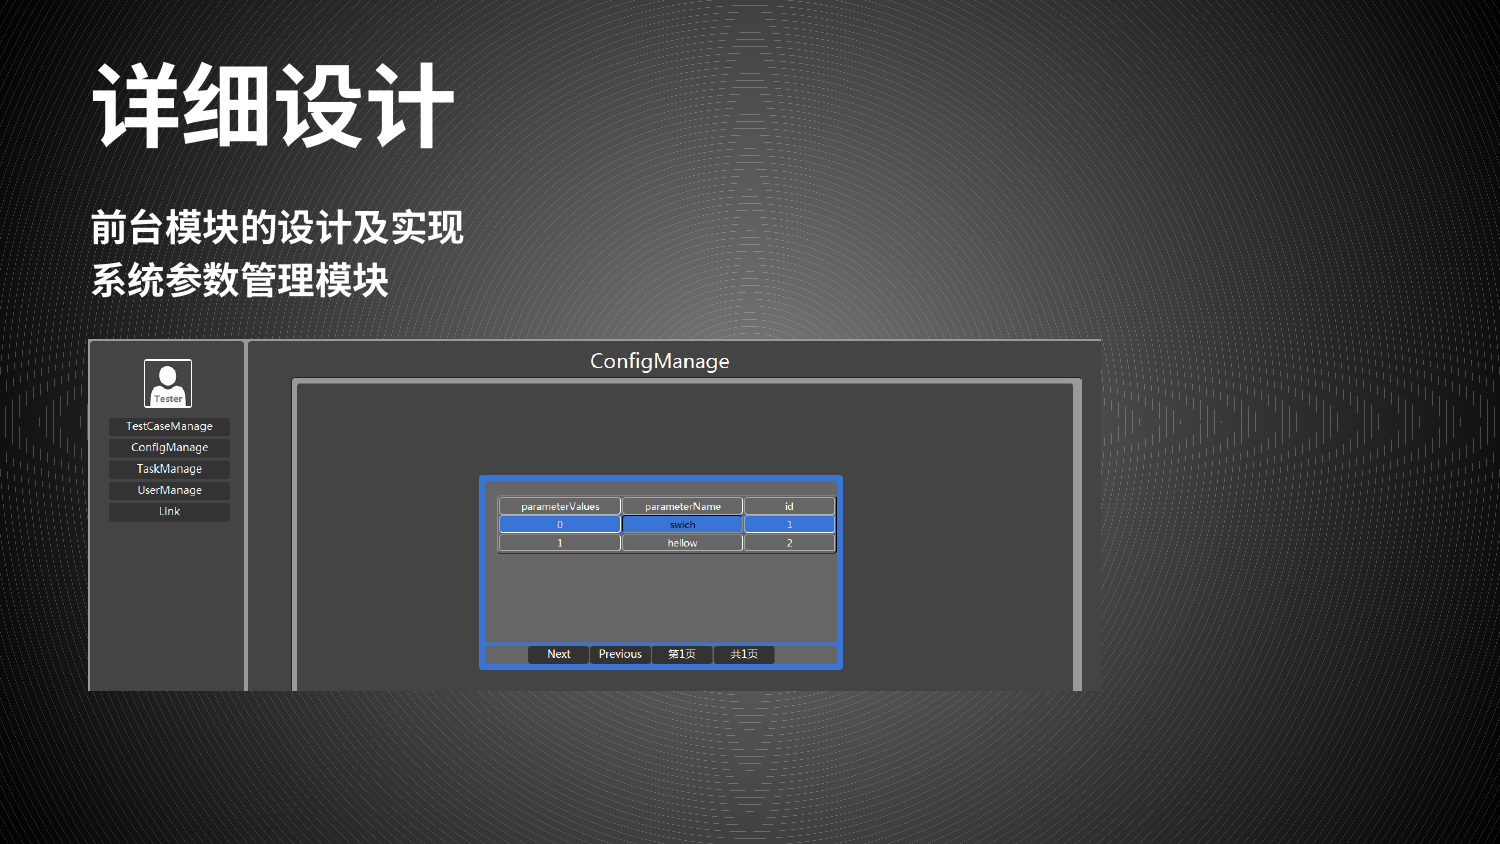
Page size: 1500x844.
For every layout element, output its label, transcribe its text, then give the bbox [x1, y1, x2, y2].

list 前台模块的设计及实现 系统参数管理模块 [75, 196, 1425, 754]
picture [88, 339, 1101, 691]
title 详细设计 [75, 33, 1425, 175]
